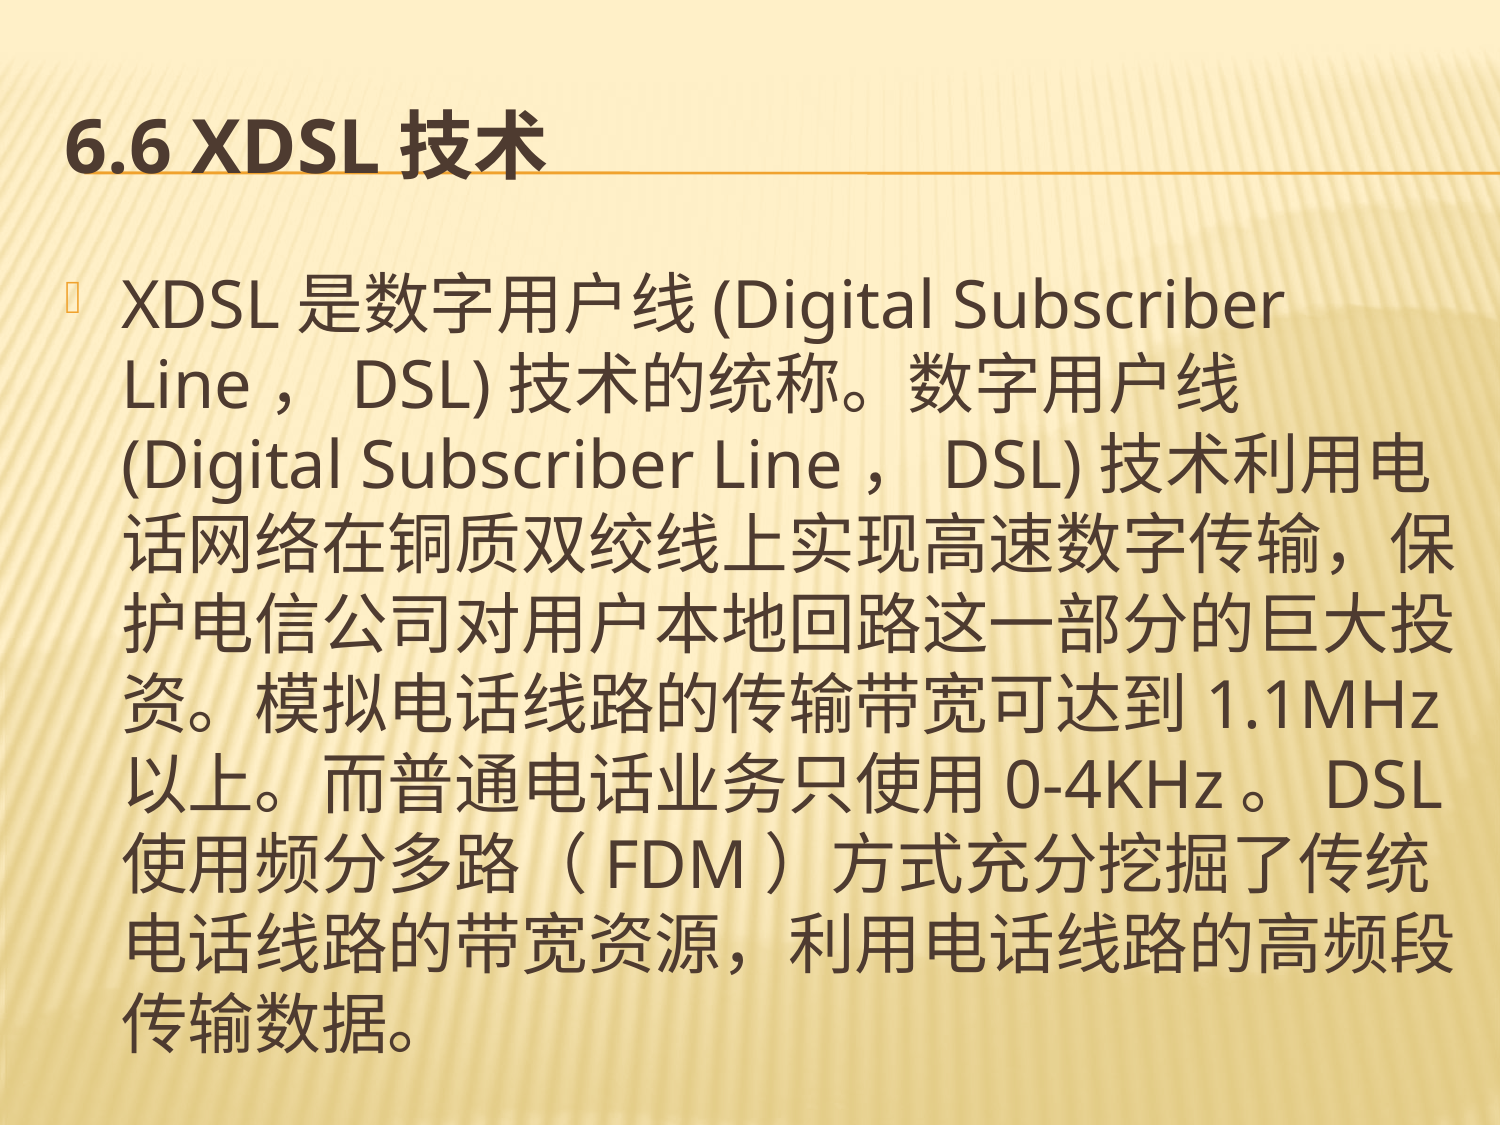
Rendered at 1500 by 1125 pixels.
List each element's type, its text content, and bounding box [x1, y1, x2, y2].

list XDSL是数字用户线(Digital Subscriber Line，DSL)技术的统称。数字用户线(Digital Subscriber Line，DSL)技术利用电话网络在铜质双绞线上实现高速数字传输，保护电信公司对用户本地回路这一部分的巨大投资。模拟电话线路的传输带宽可达到1.1MHz以上。而普通电话业务只使用0-4KHz。DSL使用频分多路（FDM）方式充分挖掘了传统电话线路的带宽资源，利用电话线路的高频段传输数据。 [50, 254, 1475, 998]
title 6.6 XDSL技术 [50, 75, 1475, 213]
